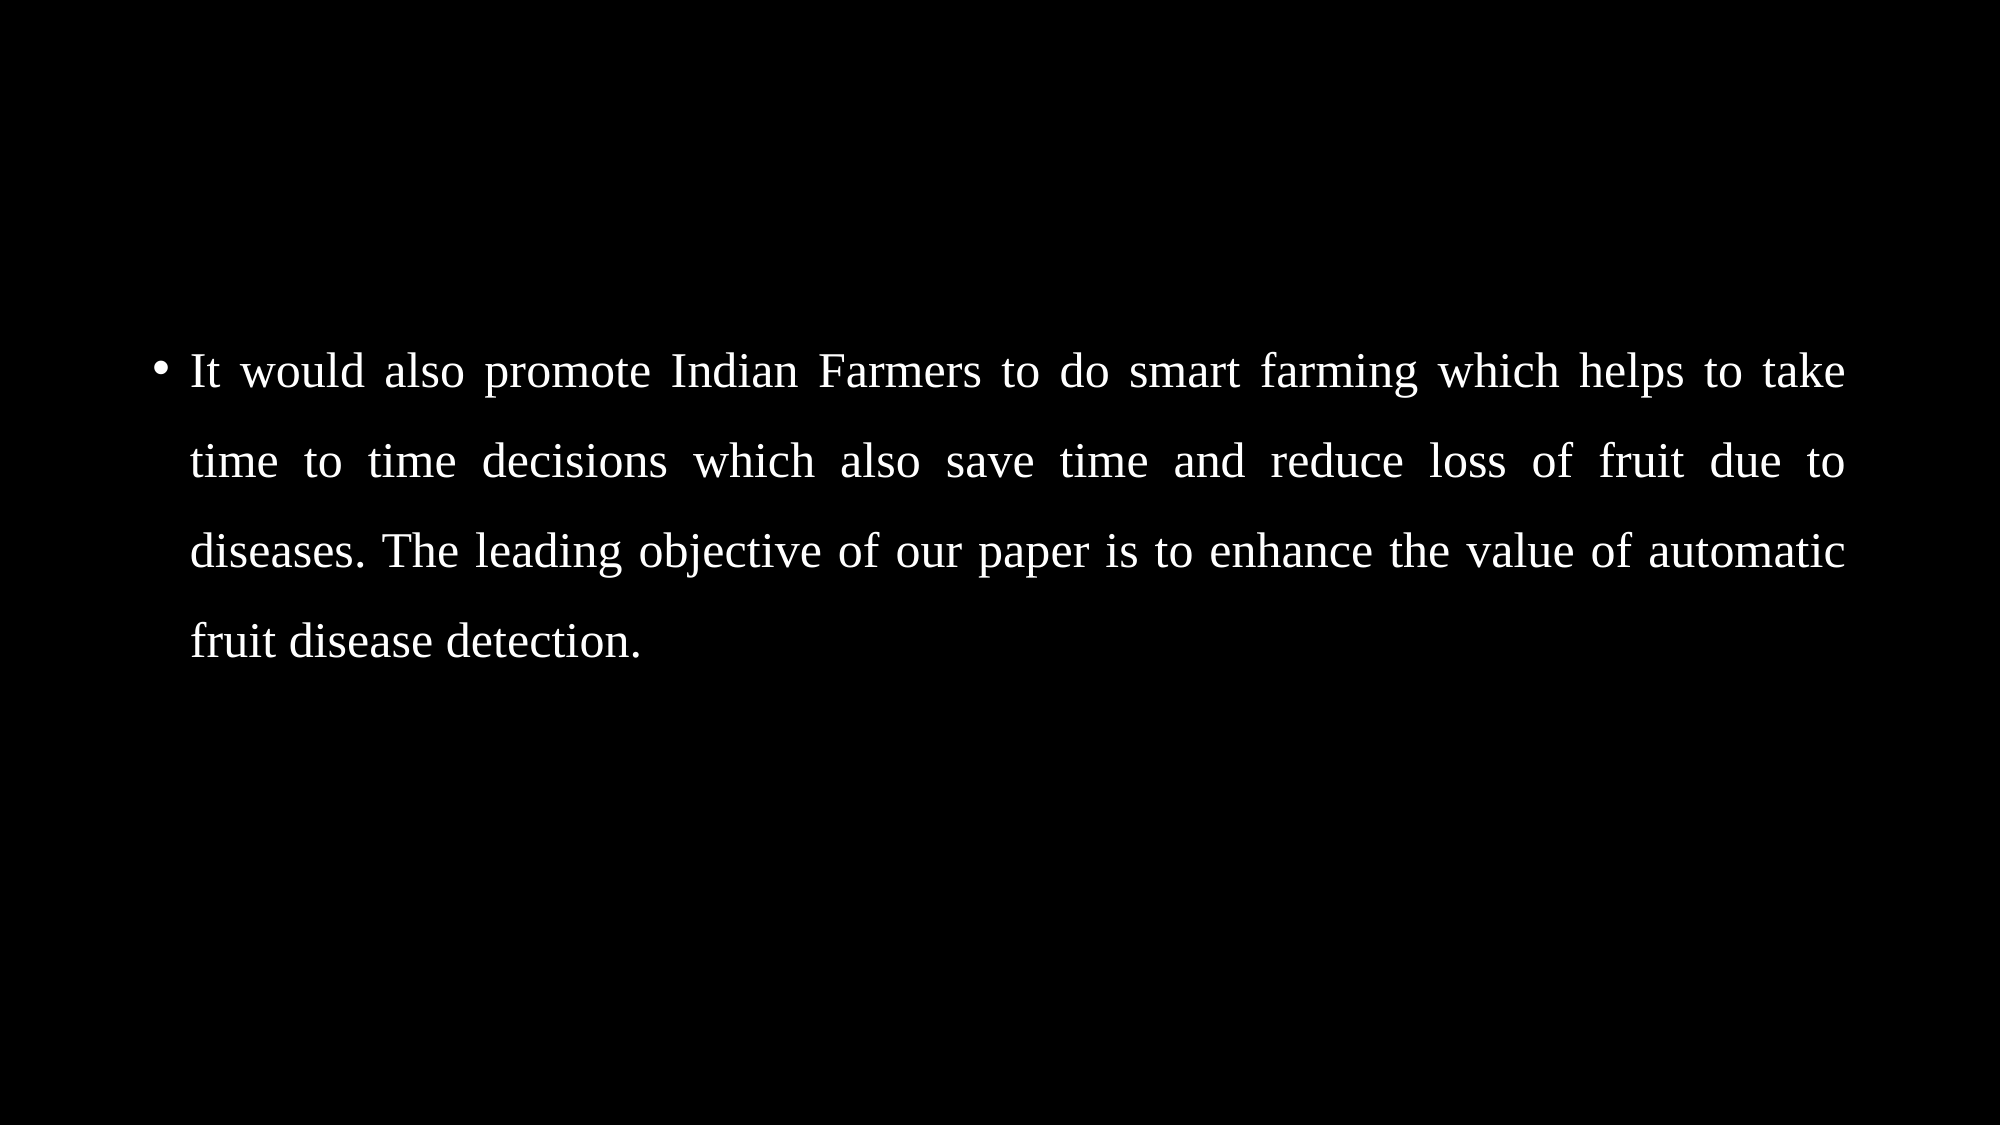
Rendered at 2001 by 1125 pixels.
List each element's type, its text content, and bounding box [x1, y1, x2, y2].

list It would also promote Indian Farmers to do smart farming which helps to take time to time decisions which also save time and reduce loss of fruit due to diseases. The leading objective of our paper is to enhance the value of automatic fruit disease detection. [137, 299, 1863, 1014]
